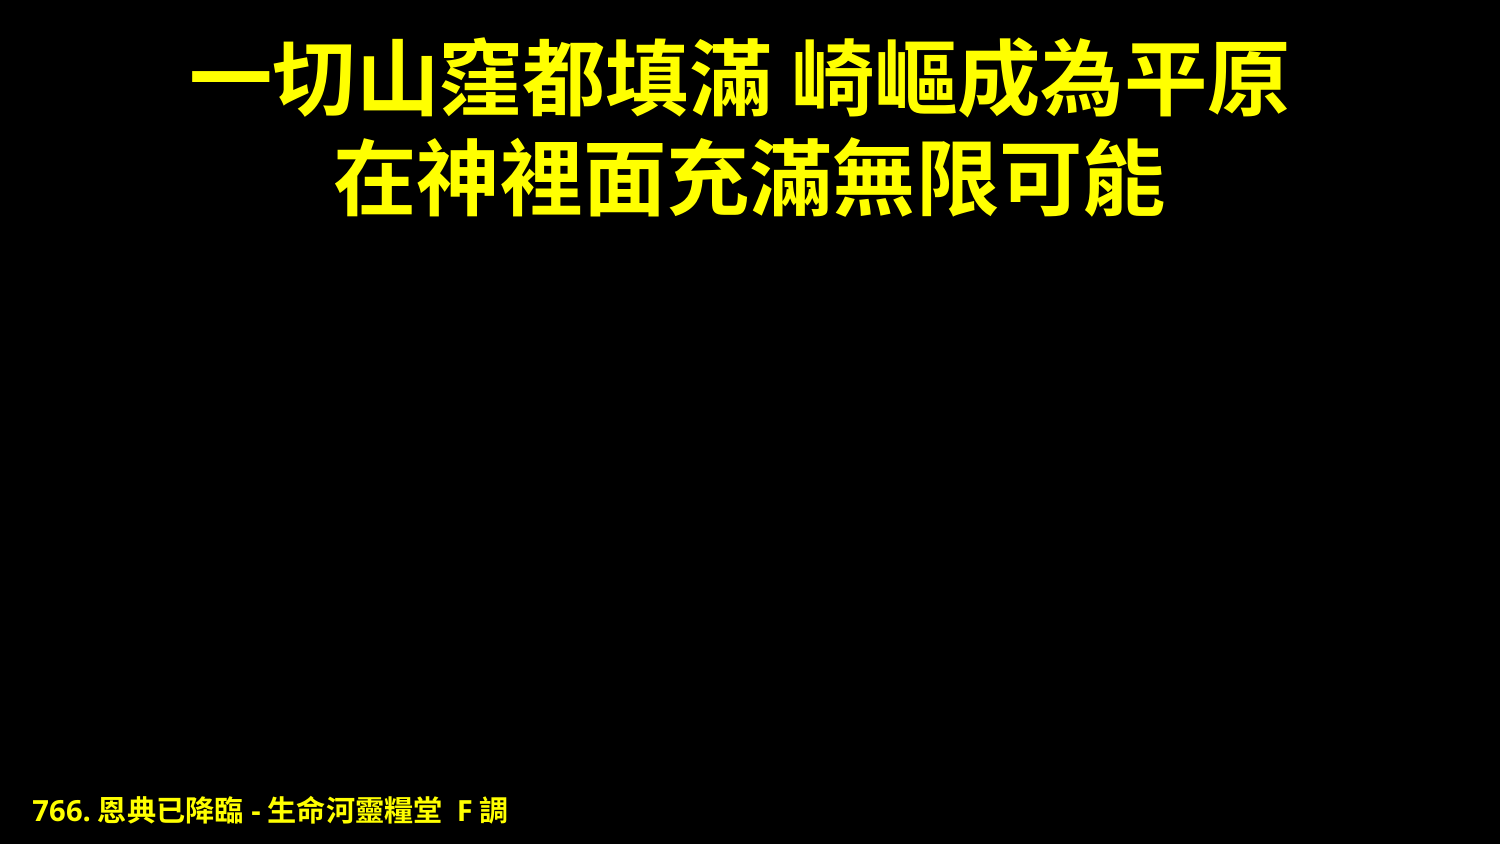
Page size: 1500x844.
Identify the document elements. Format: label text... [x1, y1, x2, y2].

text_box 766.恩典已降臨-生命河靈糧堂 F調 [17, 784, 656, 835]
title 一切山窪都填滿 崎嶇成為平原 在神裡面充滿無限可能 [0, 55, 1500, 197]
